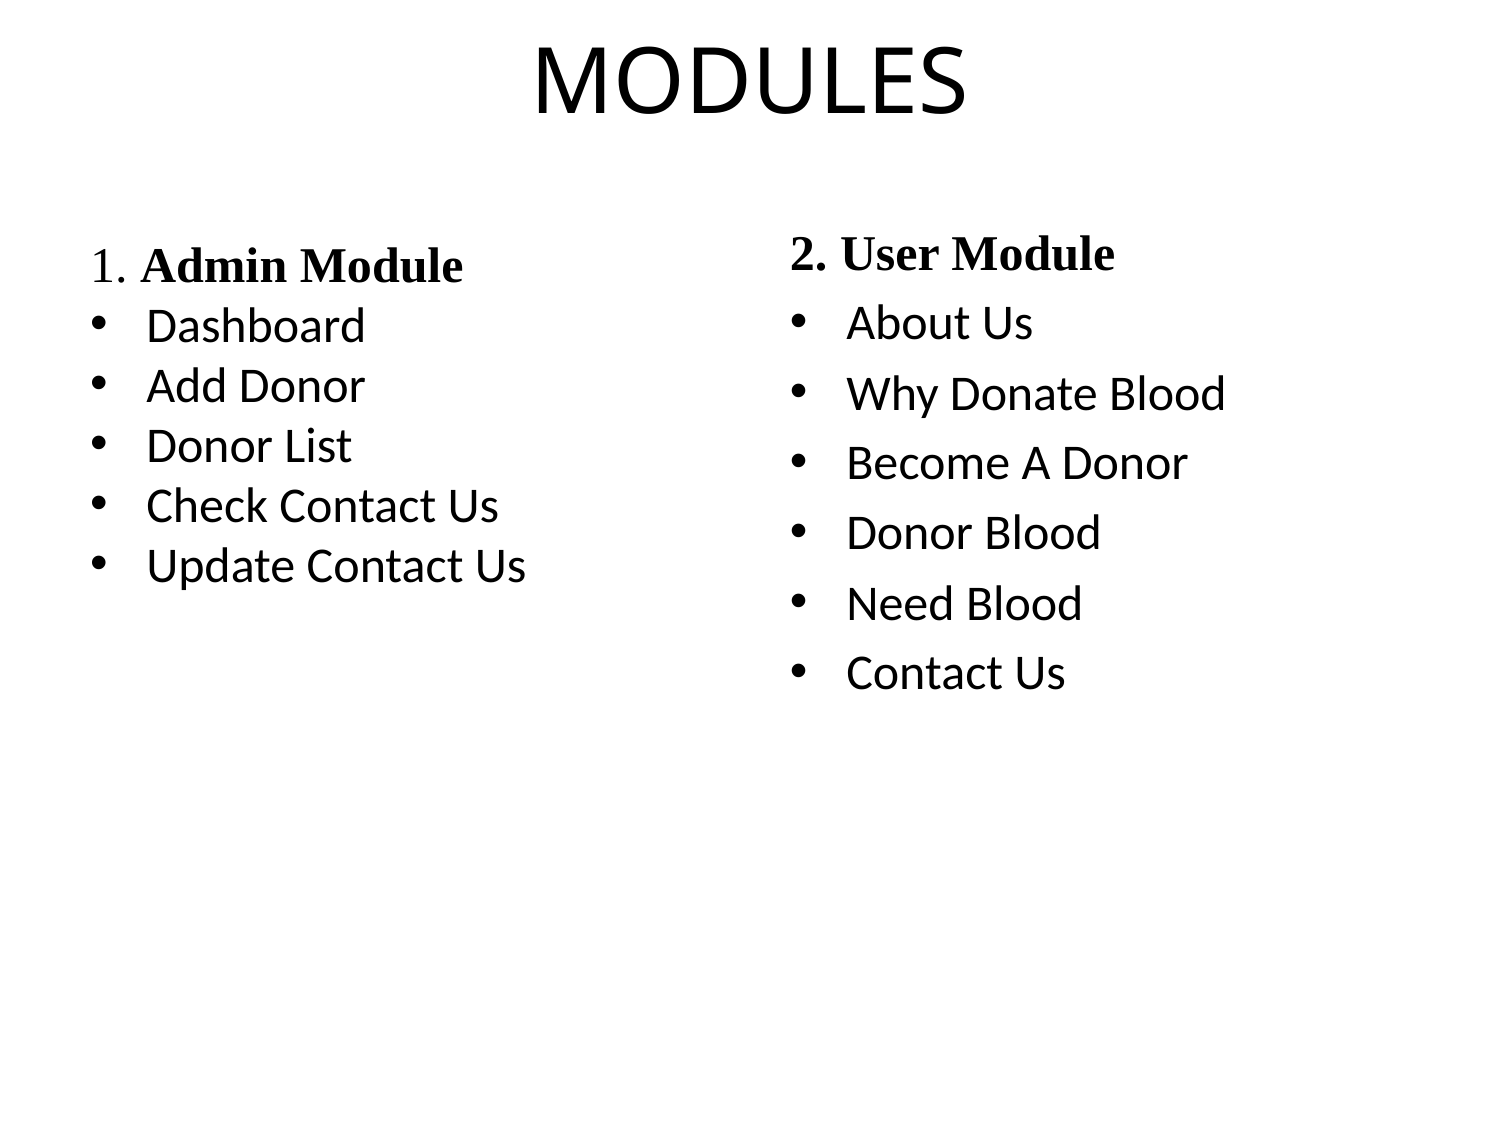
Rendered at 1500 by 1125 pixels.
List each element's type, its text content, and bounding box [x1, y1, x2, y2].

title MODULES [75, 0, 1425, 192]
list 2. User Module About Us Why Donate Blood Become A Donor Donor Blood Need Blood Contact Us [774, 212, 1413, 663]
list 1. Admin Module Dashboard Add Donor Donor List Check Contact Us Update Contact Us [75, 224, 738, 613]
